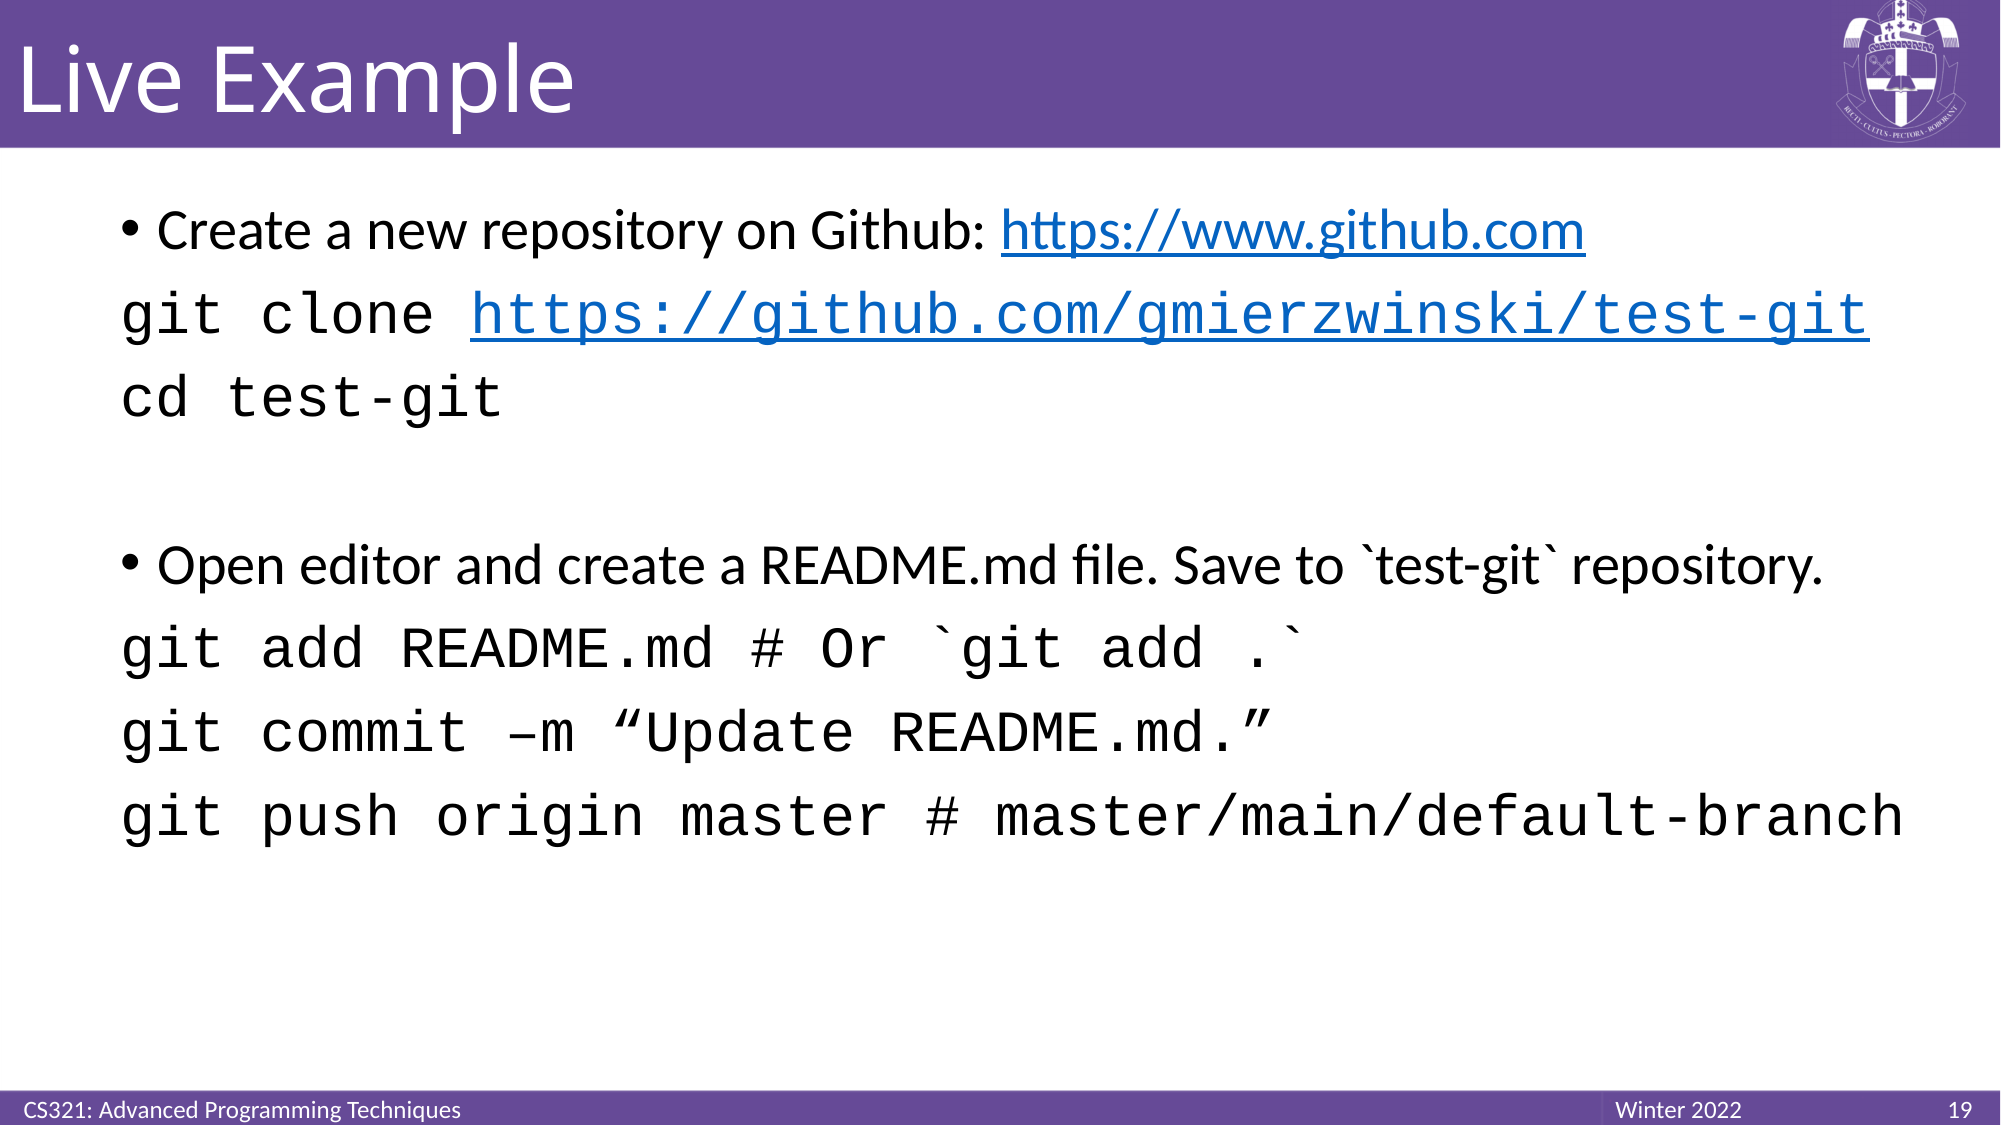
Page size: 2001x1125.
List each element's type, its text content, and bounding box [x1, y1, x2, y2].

slide_number 19 [1862, 1078, 1994, 1125]
slide_number Winter 2022 [1600, 1078, 1862, 1125]
list Create a new repository on Github: https://www.github.com git clone https://github.com/gmierzwinski/test-git cd test-git Open editor and create a README.md file. Save to `test-git` repository. git add README.md # Or `git add .` git commit –m “Update README.md.” git push origin master # master/main/default-branch [105, 191, 1929, 1065]
footer CS321: Advanced Programming Techniques [8, 1078, 499, 1125]
picture [0, 0, 2001, 1125]
title Live Example [0, 0, 1725, 192]
